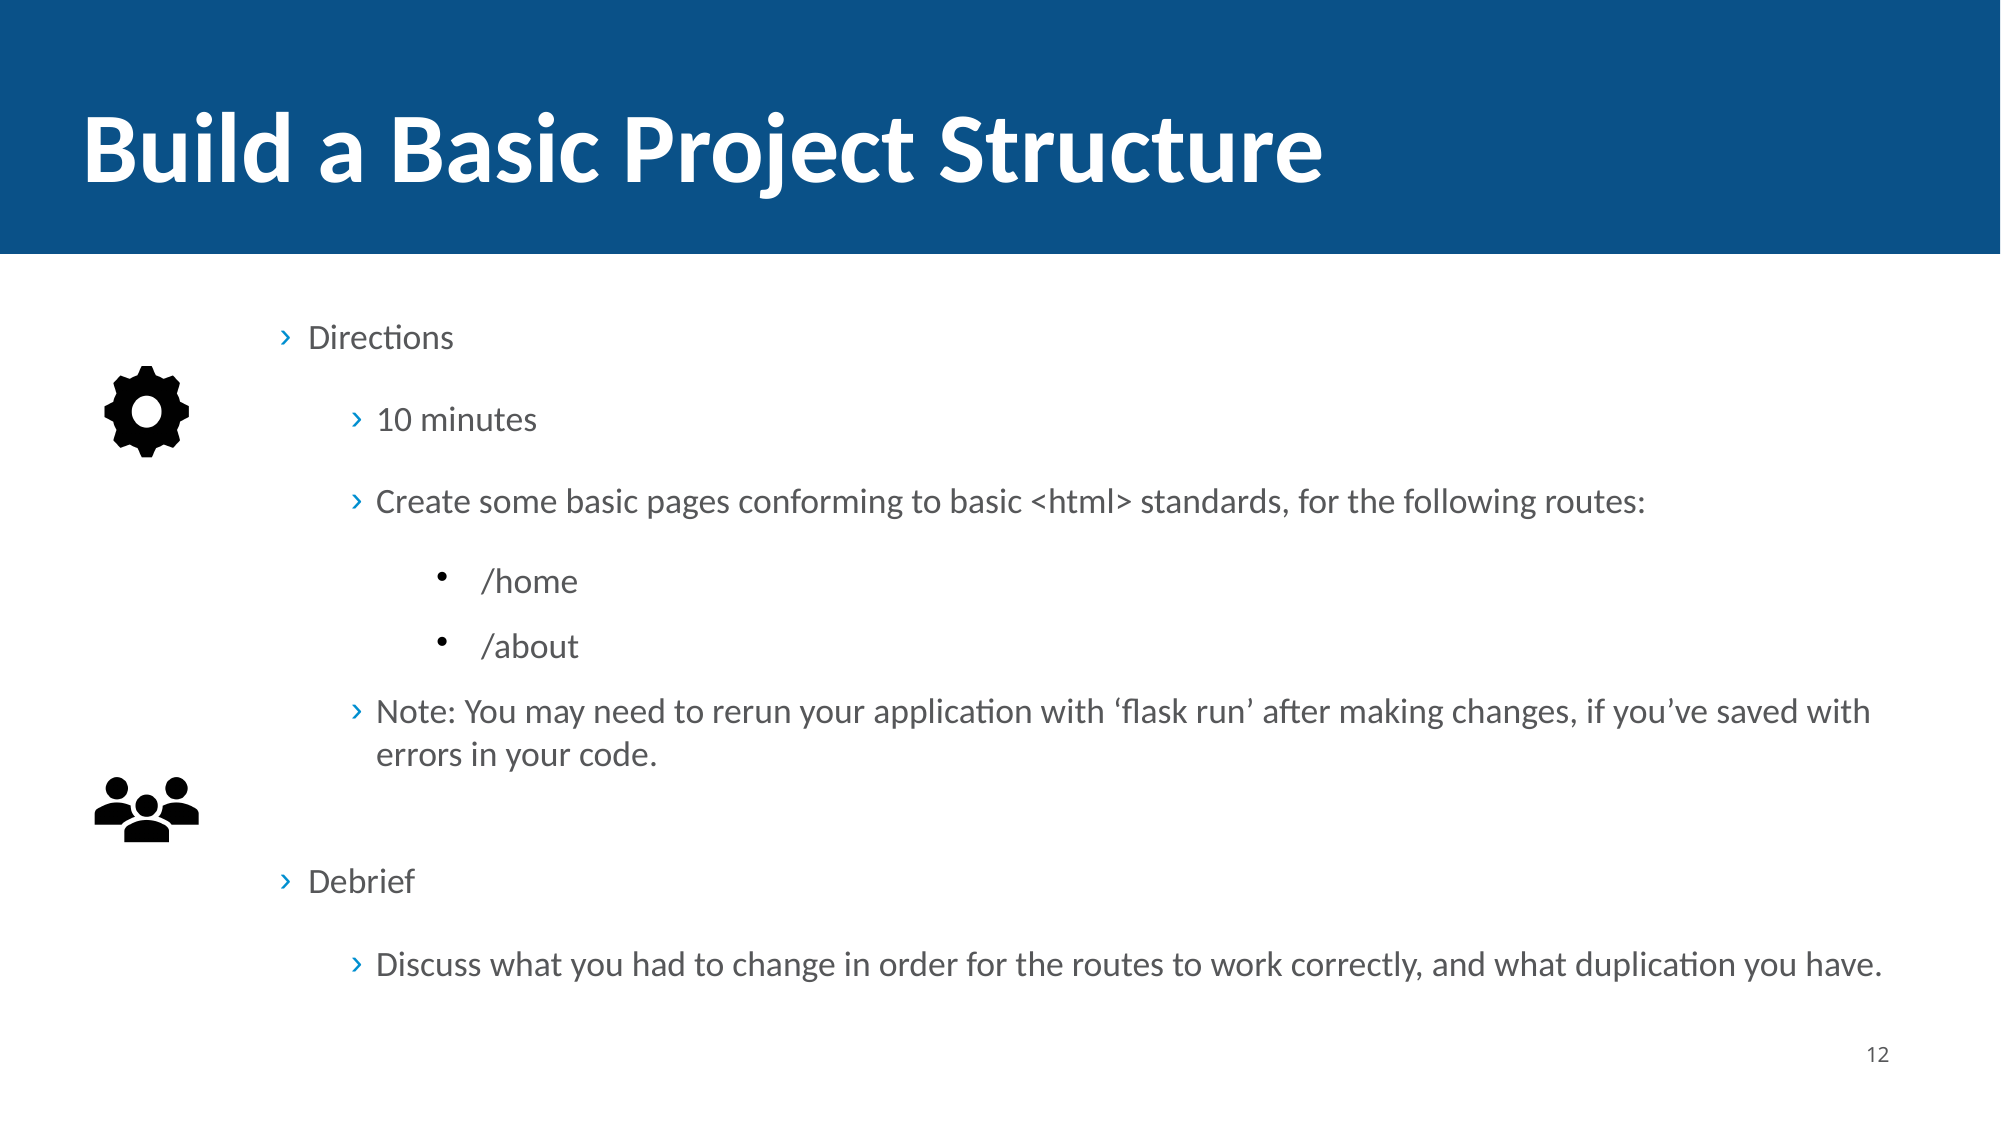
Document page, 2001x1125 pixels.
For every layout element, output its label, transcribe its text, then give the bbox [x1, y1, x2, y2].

text_box <number> [1851, 1034, 1958, 1080]
text_box Directions 10 minutes Create some basic pages conforming to basic <html> standards, for the following routes: /home /about Note: You may need to rerun your application with ‘flask run’ after making changes, if you’ve saved with errors in your code. Debrief Discuss what you had to change in order for the routes to work correctly, and what duplication you have. [264, 306, 1913, 1004]
picture [87, 750, 206, 869]
text_box Build a Basic Project Structure [67, 20, 1961, 210]
picture [87, 347, 206, 476]
